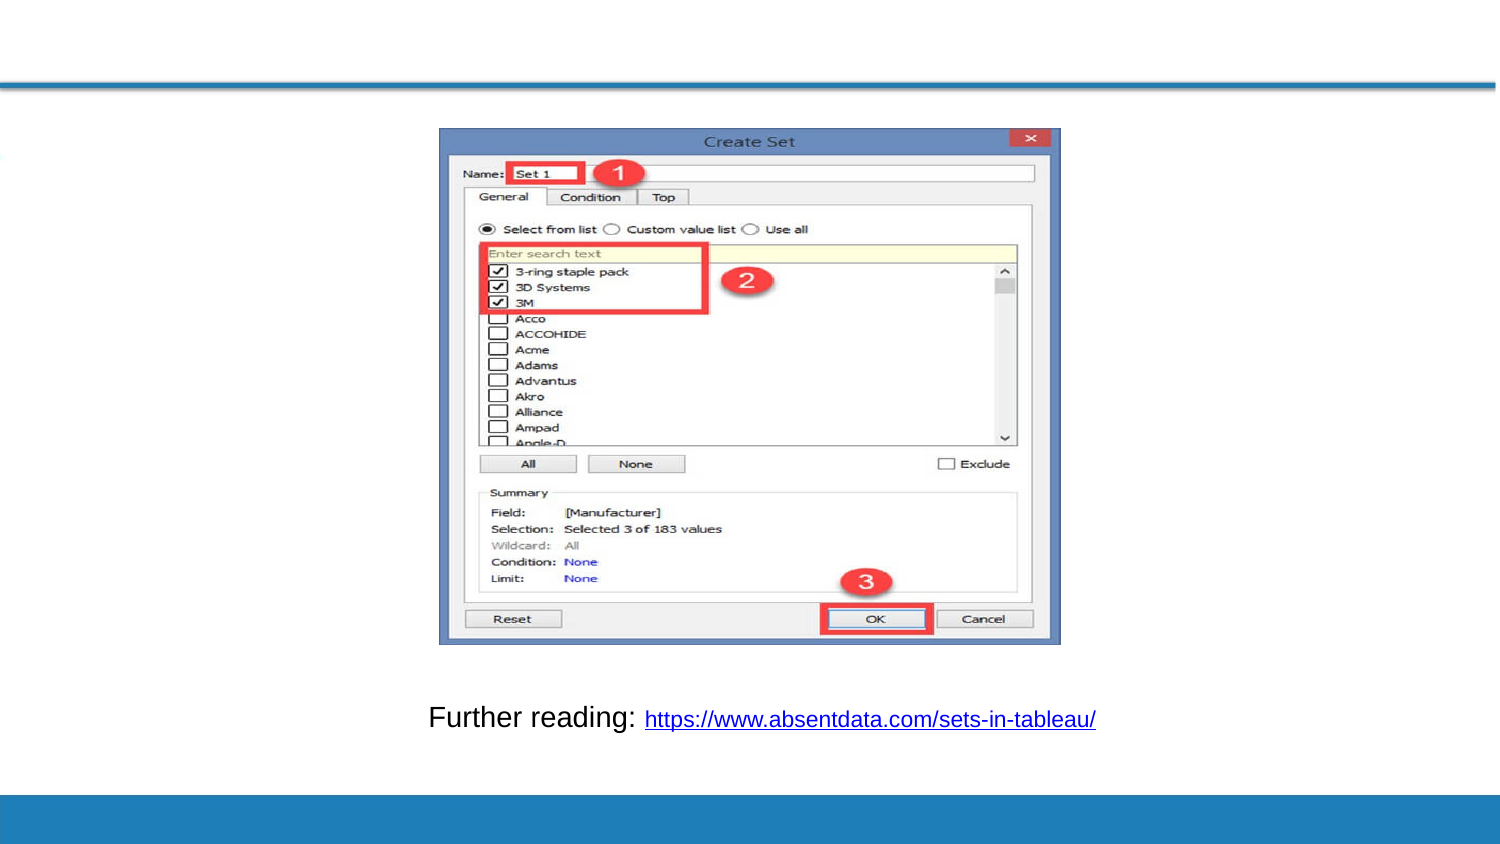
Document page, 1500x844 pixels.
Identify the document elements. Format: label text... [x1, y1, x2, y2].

text_box Further reading: https://www.absentdata.com/sets-in-tableau/ [63, 683, 1462, 742]
picture [0, 0, 1500, 844]
